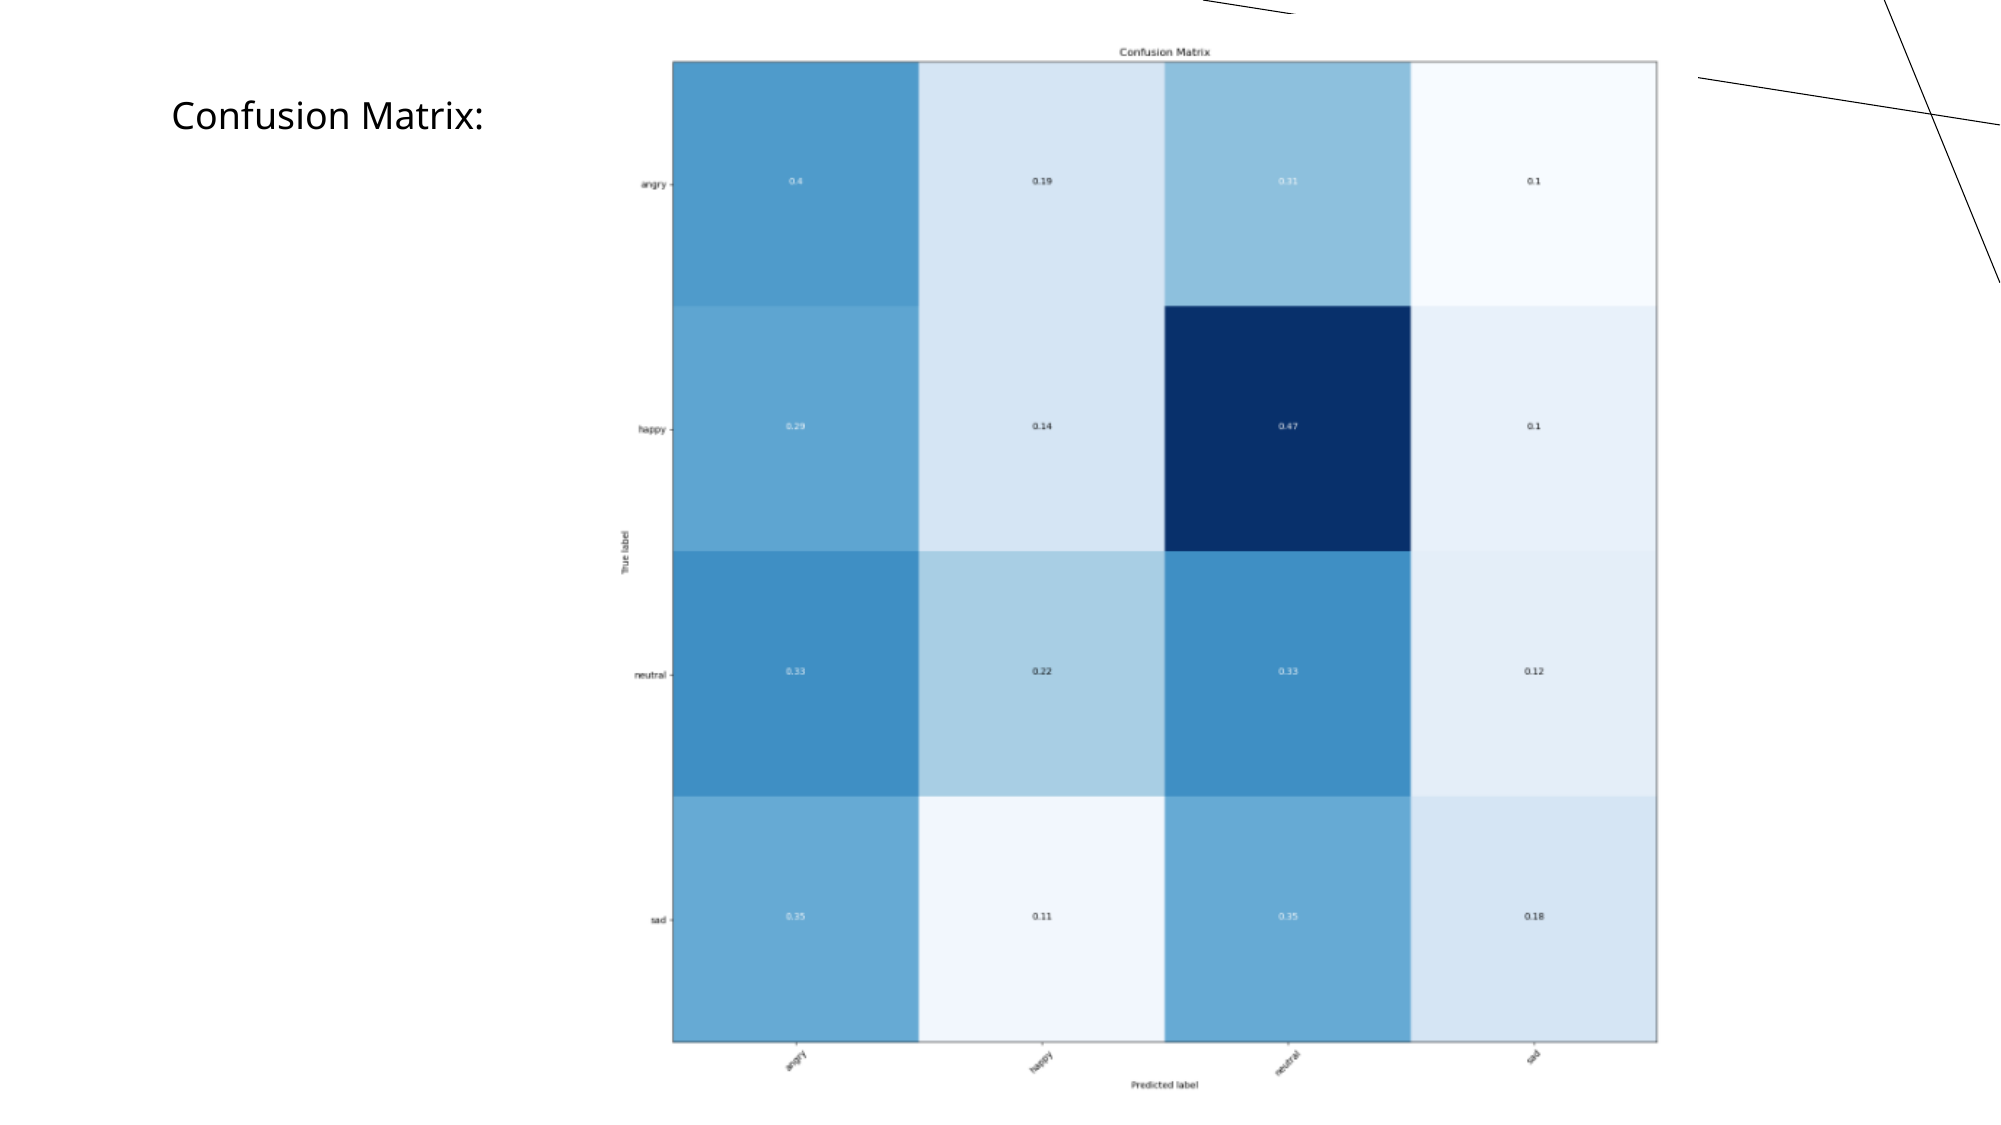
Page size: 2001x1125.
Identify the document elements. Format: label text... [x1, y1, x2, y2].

text_box Confusion Matrix: [156, 85, 620, 145]
picture [620, 14, 1698, 1112]
